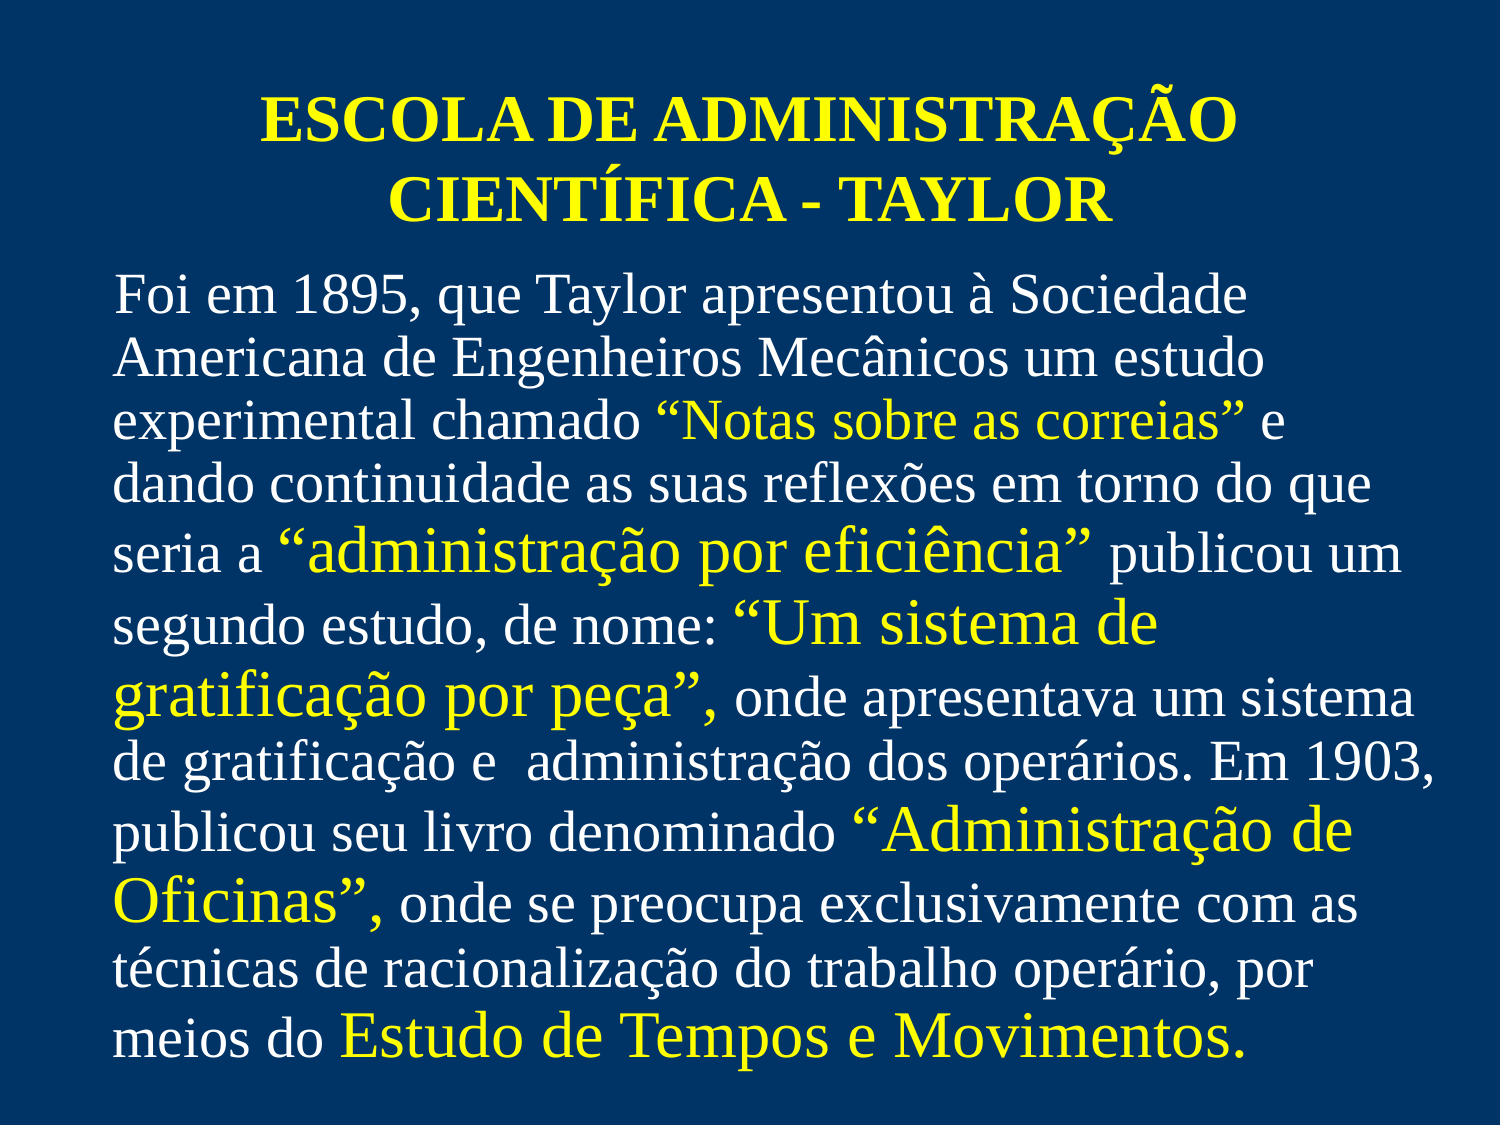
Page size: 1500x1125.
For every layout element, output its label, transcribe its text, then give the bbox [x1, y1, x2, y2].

list Foi em 1895, que Taylor apresentou à Sociedade Americana de Engenheiros Mecânicos um estudo experimental chamado “Notas sobre as correias” e dando continuidade as suas reflexões em torno do que seria a “administração por eficiência” publicou um segundo estudo, de nome: “Um sistema de gratificação por peça”, onde apresentava um sistema de gratificação e administração dos operários. Em 1903, publicou seu livro denominado “Administração de Oficinas”, onde se preocupa exclusivamente com as técnicas de racionalização do trabalho operário, por meios do Estudo de Tempos e Movimentos. [41, 255, 1459, 1125]
title ESCOLA DE ADMINISTRAÇÃO CIENTÍFICA - TAYLOR [112, 54, 1388, 255]
